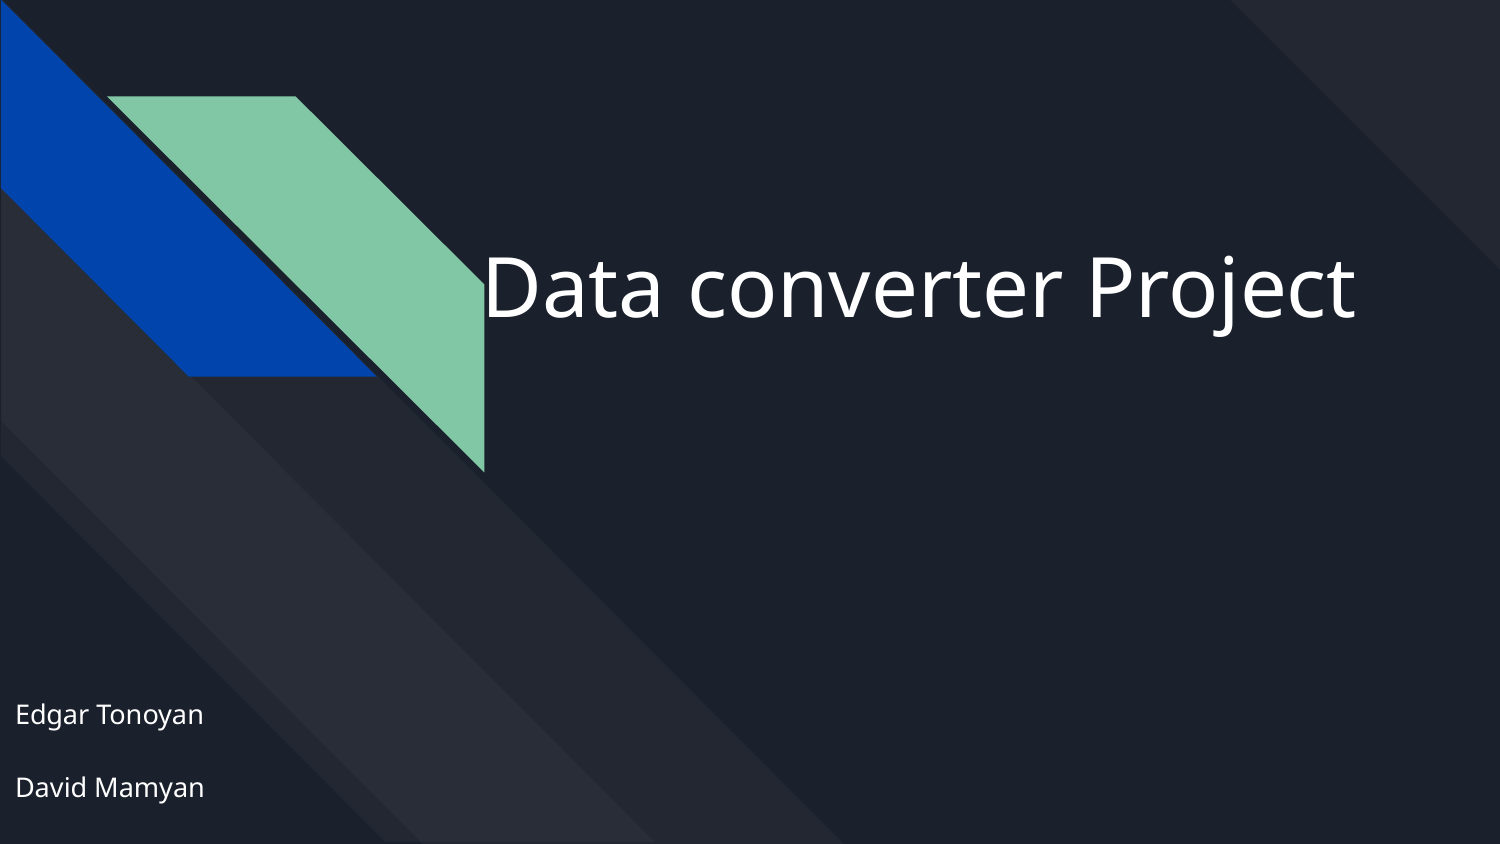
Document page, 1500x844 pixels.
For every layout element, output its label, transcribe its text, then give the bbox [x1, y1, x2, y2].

subtitle Edgar Tonoyan David Mamyan [0, 680, 764, 844]
title Data converter Project [466, 213, 1500, 473]
